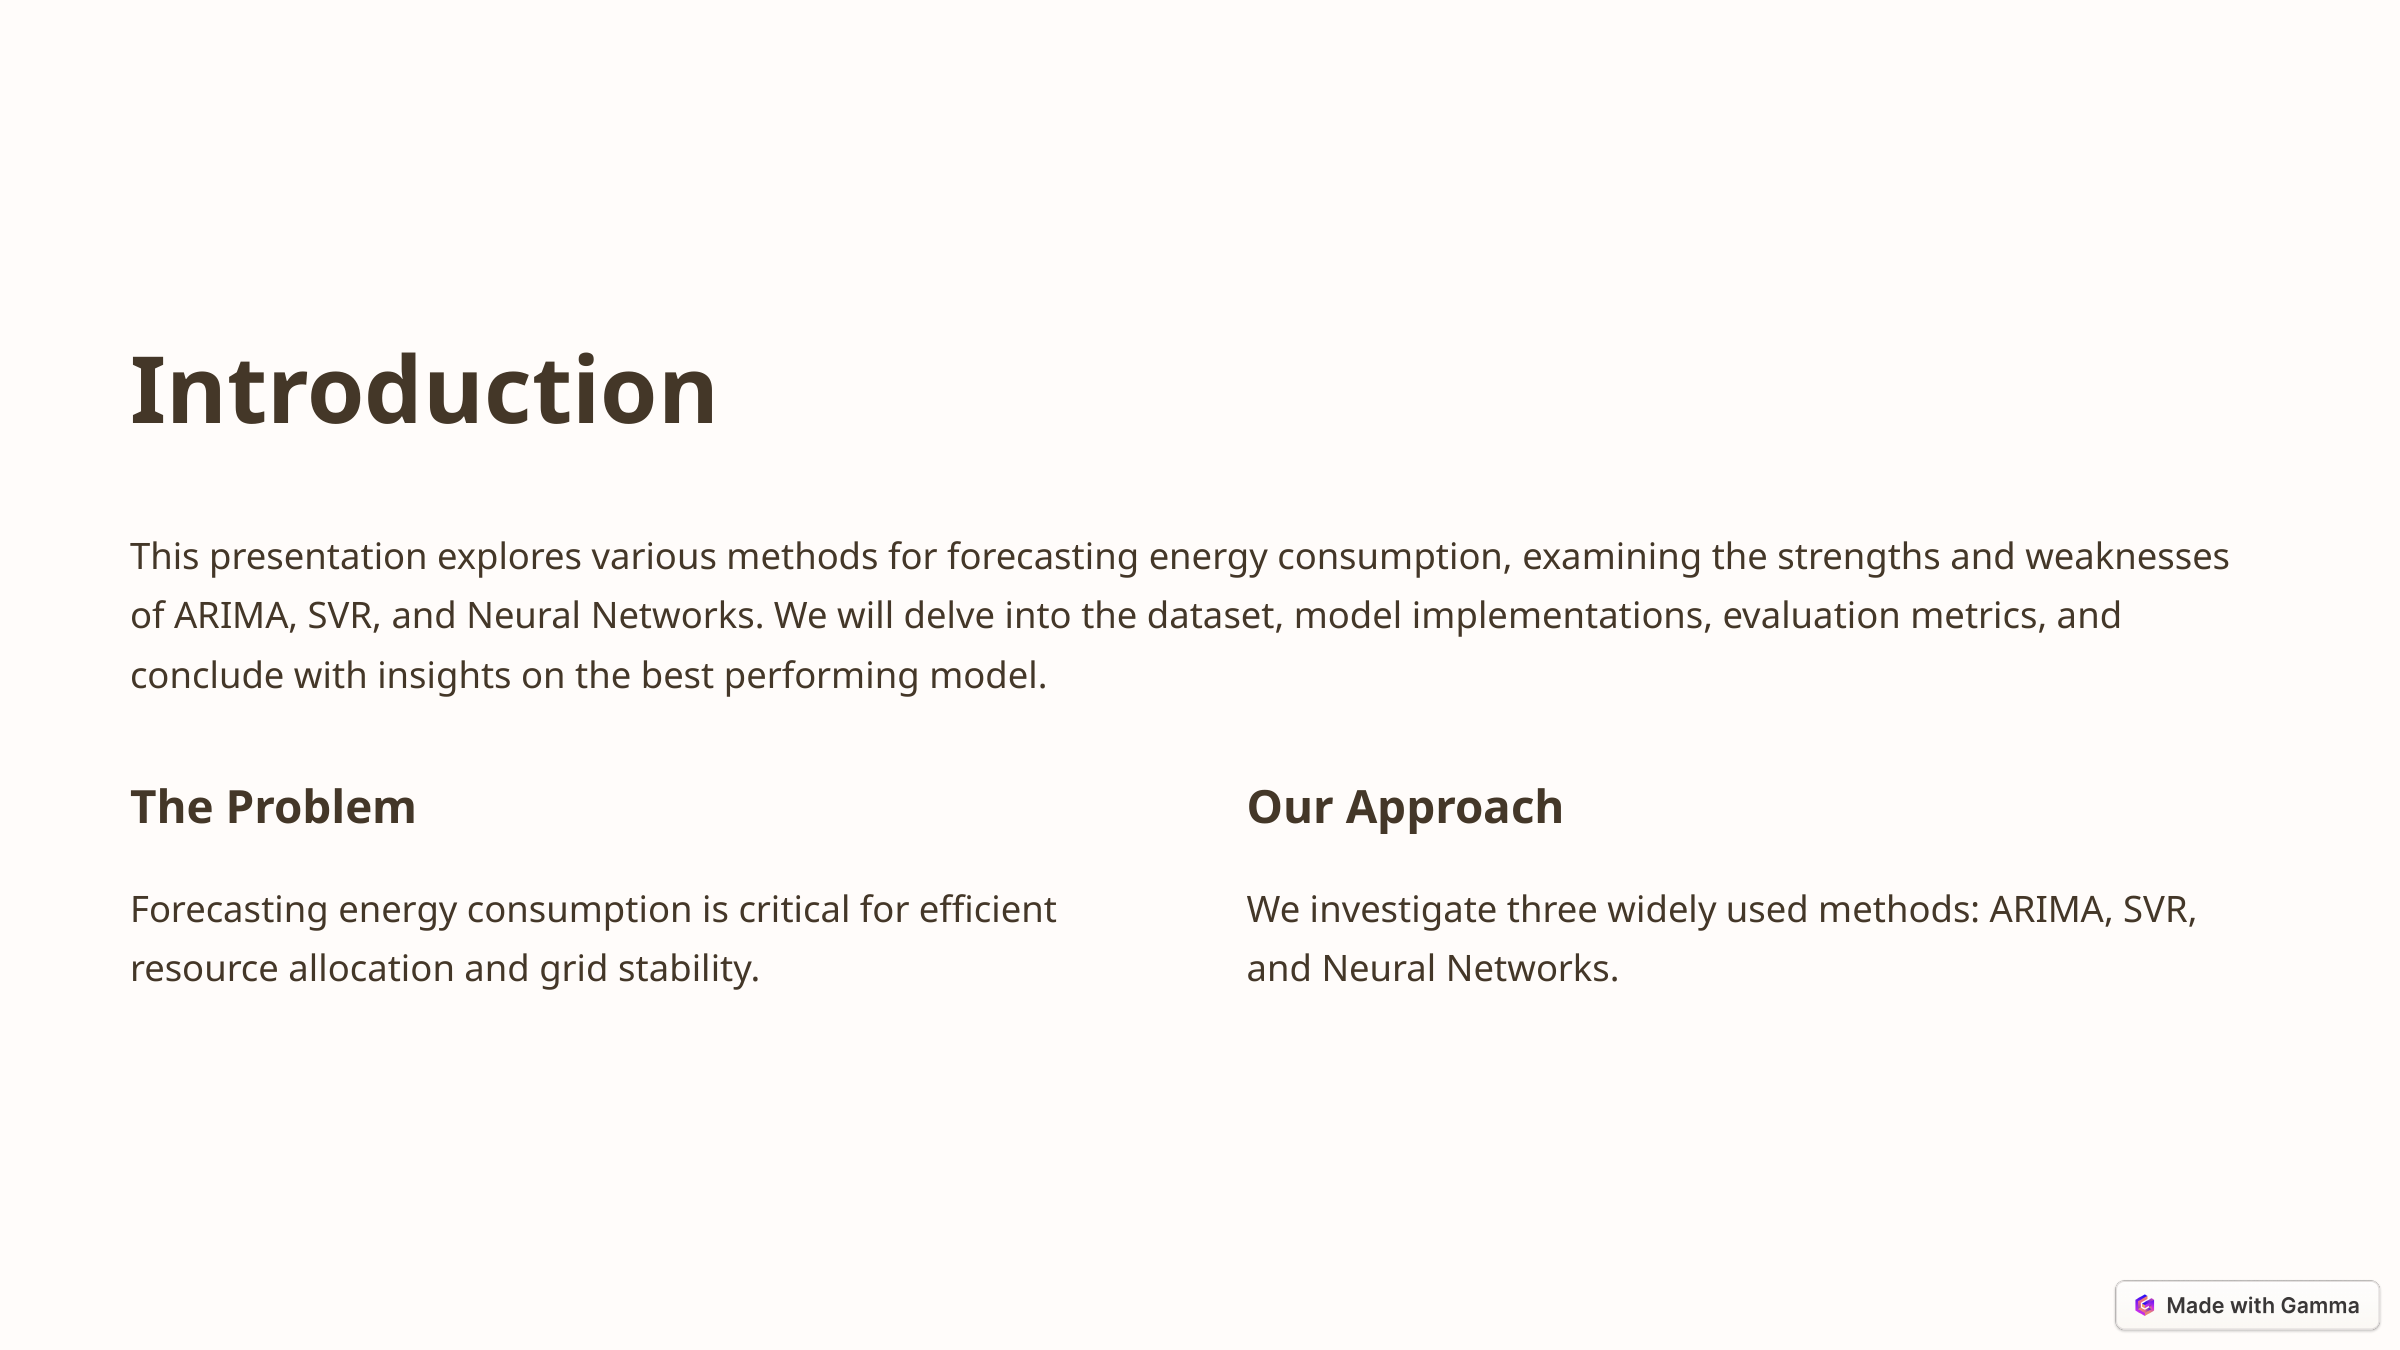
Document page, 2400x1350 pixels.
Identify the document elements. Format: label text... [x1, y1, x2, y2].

text_box This presentation explores various methods for forecasting energy consumption, examining the strengths and weaknesses of ARIMA, SVR, and Neural Networks. We will delve into the dataset, model implementations, evaluation metrics, and conclude with insights on the best performing model. [130, 517, 2270, 697]
text_box Introduction [130, 326, 1061, 444]
text_box Our Approach [1246, 775, 1712, 834]
text_box Forecasting energy consumption is critical for efficient resource allocation and grid stability. [130, 870, 1155, 990]
picture [2106, 1271, 2389, 1339]
text_box We investigate three widely used methods: ARIMA, SVR, and Neural Networks. [1246, 870, 2271, 990]
text_box The Problem [130, 775, 596, 834]
